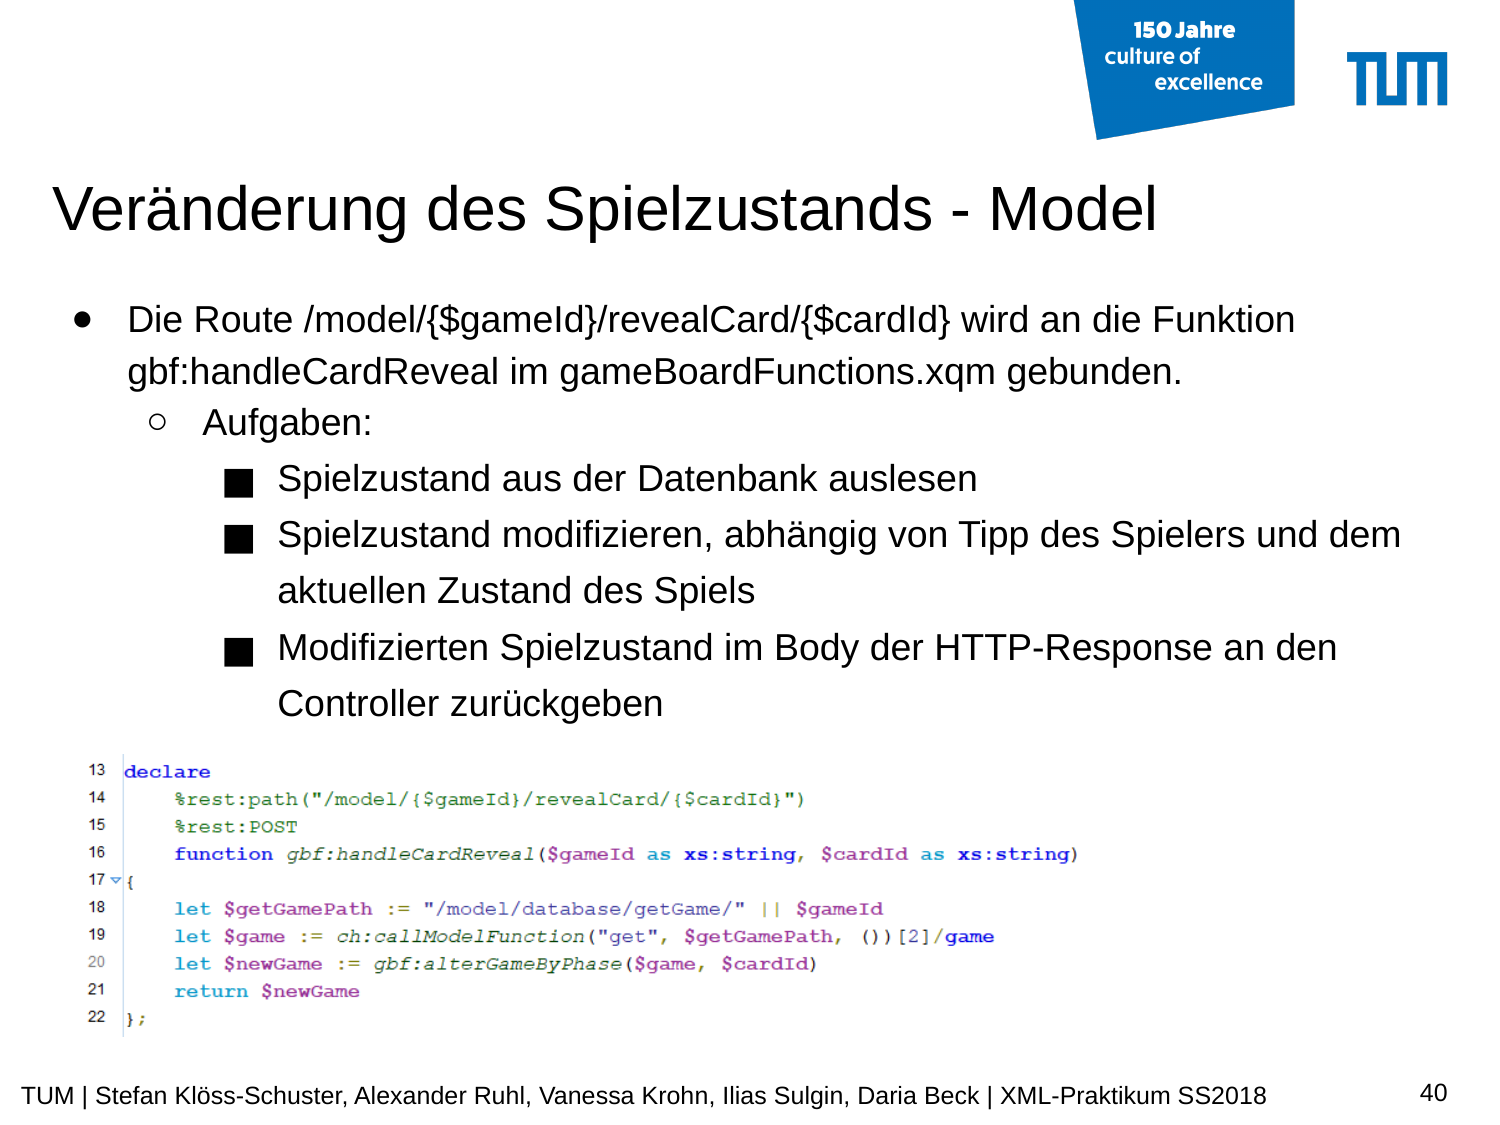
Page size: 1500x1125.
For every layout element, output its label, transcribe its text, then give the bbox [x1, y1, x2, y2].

text_box TUM | Stefan Klöss-Schuster, Alexander Ruhl, Vanessa Krohn, Ilias Sulgin, Daria Beck | XML-Praktikum SS2018 [17, 1064, 1270, 1125]
list Die Route /model/{$gameId}/revealCard/{$cardId} wird an die Funktion gbf:handleCardReveal im gameBoardFunctions.xqm gebunden. Aufgaben: Spielzustand aus der Datenbank auslesen Spielzustand modifizieren, abhängig von Tipp des Spielers und dem aktuellen Zustand des Spiels Modifizierten Spielzustand im Body der HTTP-Response an den Controller zurückgeben [52, 289, 1449, 730]
picture [78, 754, 1128, 1038]
title Veränderung des Spielzustands - Model [52, 163, 1449, 231]
slide_number ‹#› [1111, 1061, 1448, 1122]
picture [1069, 0, 1500, 158]
